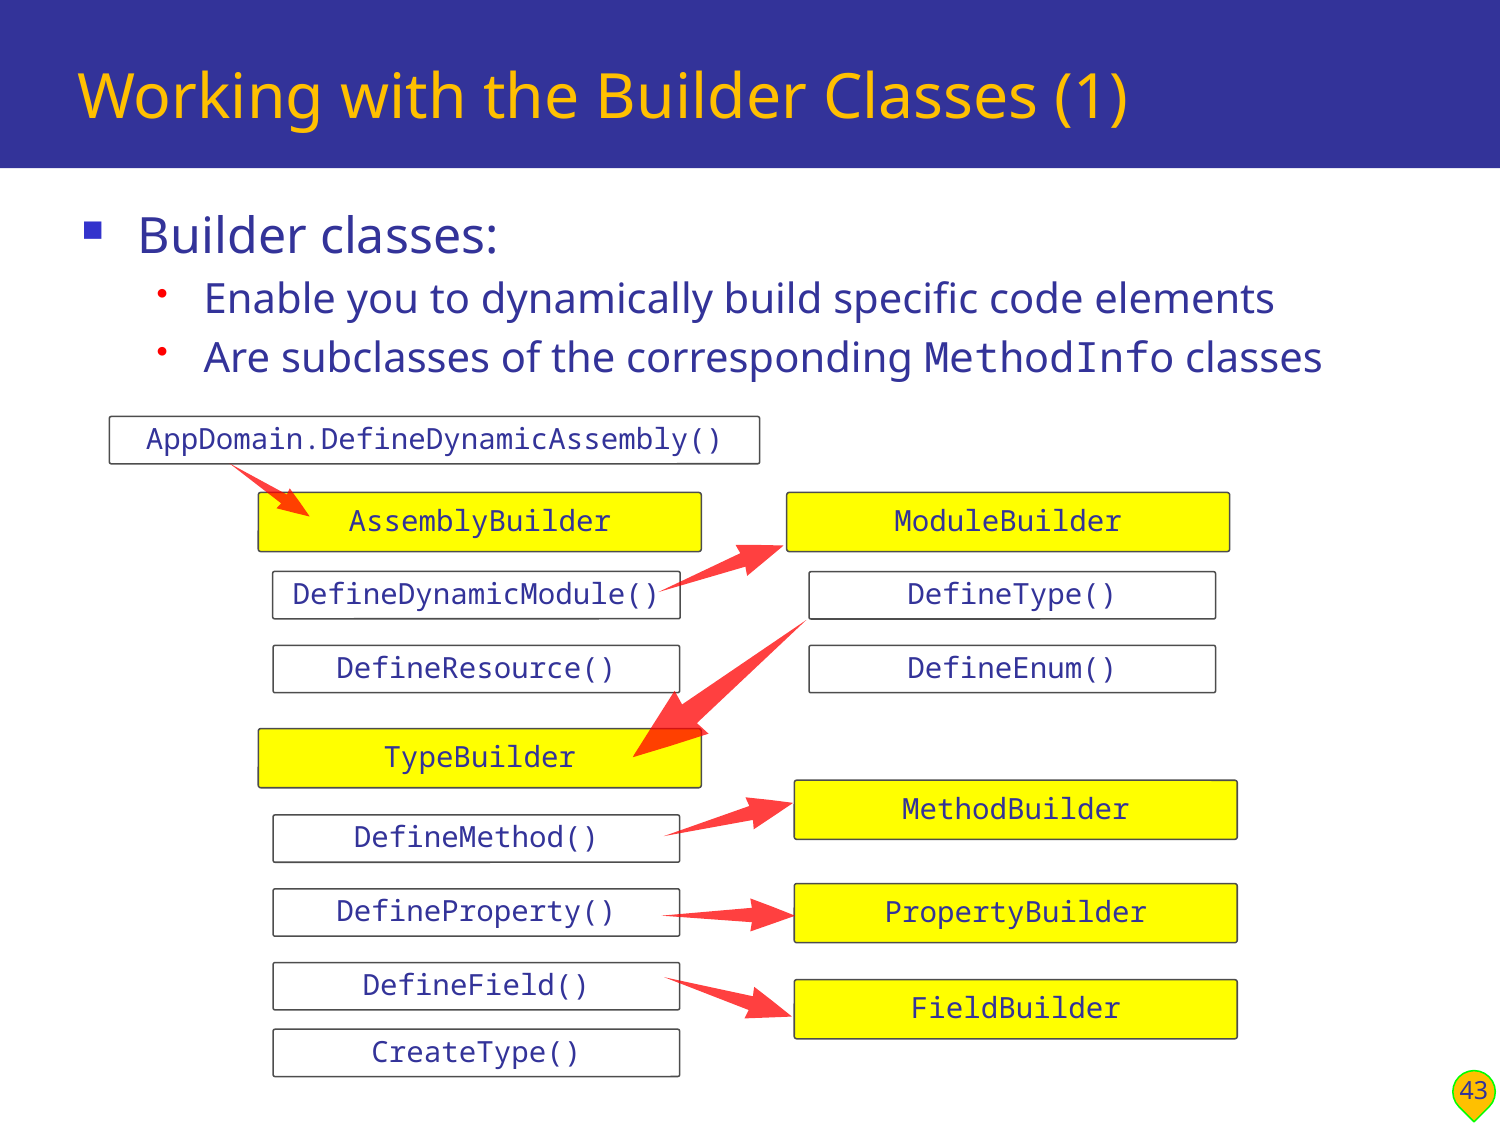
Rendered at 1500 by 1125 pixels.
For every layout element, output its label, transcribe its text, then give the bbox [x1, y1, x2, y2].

text_box AppDomain.DefineDynamicAssembly() [109, 416, 760, 464]
list Builder classes: Enable you to dynamically build specific code elements Are subclasses of the corresponding MethodInfo classes [66, 196, 1459, 1006]
title Working with the Builder Classes (1) [62, 24, 1465, 139]
text_box DefineField() [273, 962, 680, 1010]
text_box DefineDynamicModule() [272, 571, 681, 619]
text_box [229, 463, 310, 517]
text_box TypeBuilder [258, 728, 702, 788]
text_box [632, 619, 807, 758]
text_box DefineResource() [273, 645, 680, 693]
text_box AssemblyBuilder [258, 492, 702, 552]
text_box DefineMethod() [273, 814, 680, 863]
text_box [658, 544, 784, 593]
text_box FieldBuilder [794, 979, 1238, 1039]
text_box [663, 797, 794, 837]
text_box MethodBuilder [794, 780, 1238, 840]
footer 43 [1430, 1040, 1500, 1117]
text_box DefineType() [809, 571, 1216, 620]
text_box CreateType() [273, 1029, 680, 1077]
text_box PropertyBuilder [794, 883, 1238, 943]
text_box [664, 977, 792, 1019]
text_box DefineProperty() [273, 888, 680, 937]
text_box [661, 898, 796, 932]
text_box ModuleBuilder [786, 492, 1230, 552]
text_box DefineEnum() [809, 645, 1216, 693]
